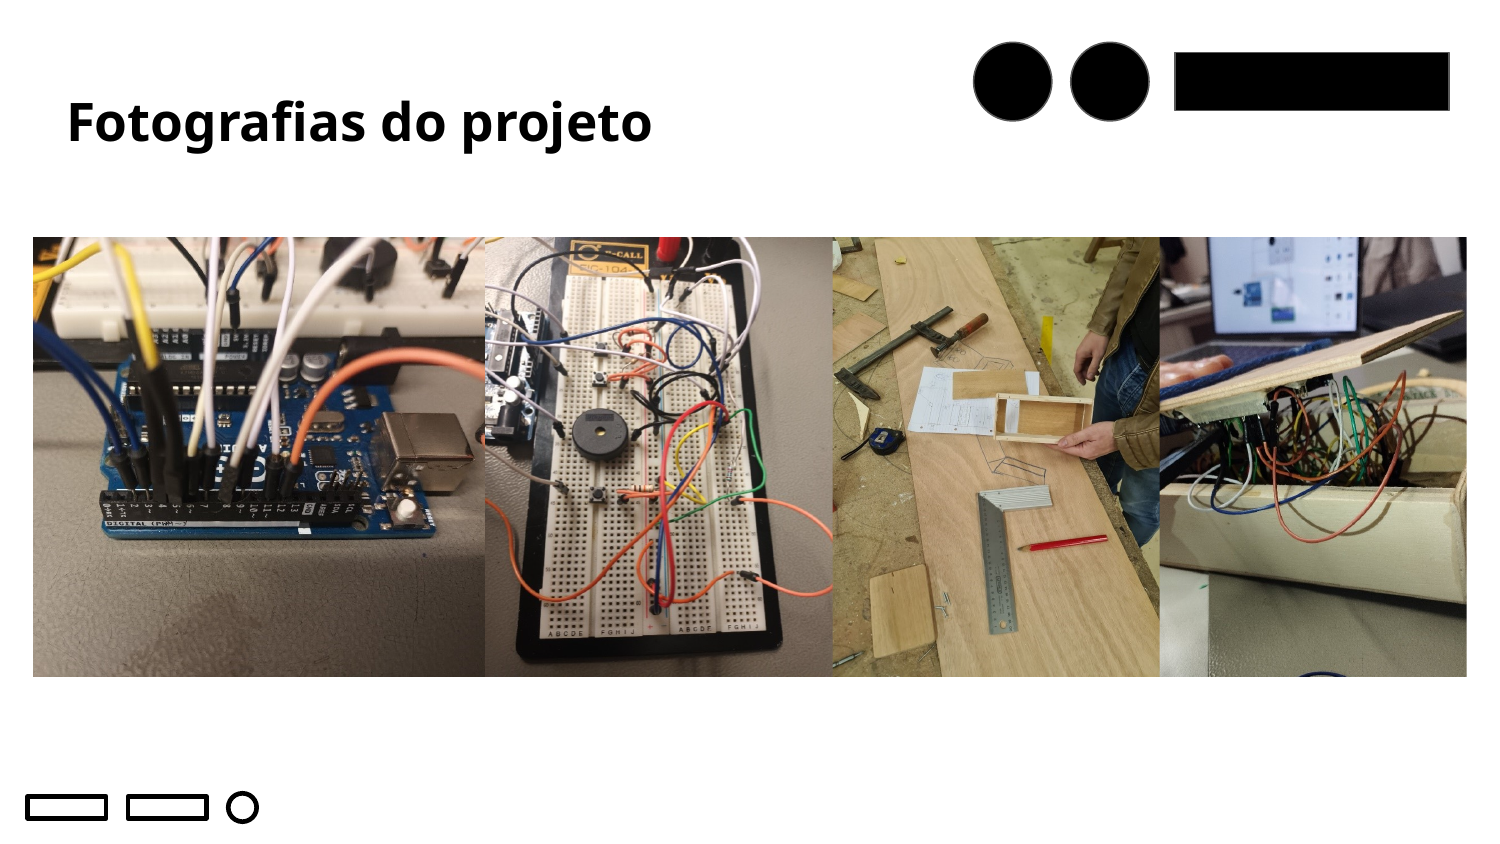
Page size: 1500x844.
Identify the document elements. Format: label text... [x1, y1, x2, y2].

text_box [1070, 42, 1150, 121]
text_box [228, 793, 257, 822]
text_box [973, 42, 1052, 121]
text_box [127, 796, 207, 819]
text_box [1174, 52, 1449, 111]
title Fotografias do projeto [51, 72, 1449, 167]
picture [32, 237, 1467, 678]
text_box [27, 796, 107, 819]
